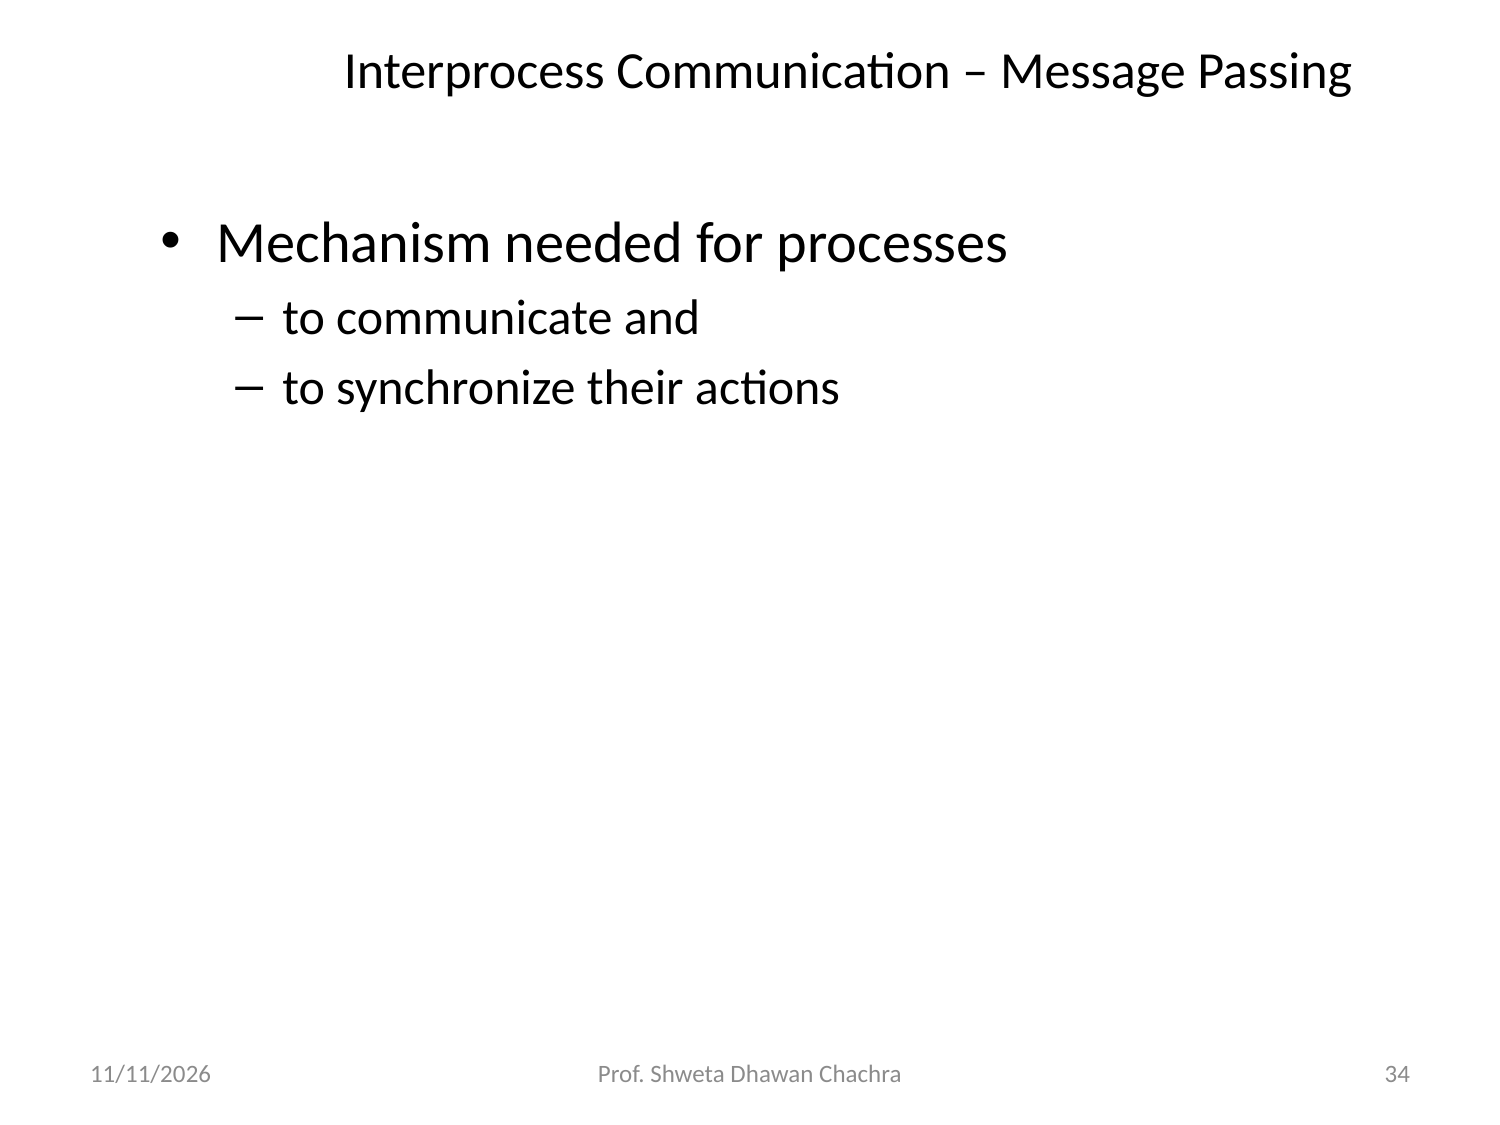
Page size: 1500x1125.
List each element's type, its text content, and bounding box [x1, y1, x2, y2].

list Mechanism needed for processes to communicate and to synchronize their actions [145, 197, 1283, 941]
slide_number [75, 1042, 425, 1103]
footer Prof. Shweta Dhawan Chachra [512, 1042, 988, 1103]
title Interprocess Communication – Message Passing [173, 20, 1500, 116]
slide_number 34 [1074, 1042, 1425, 1103]
